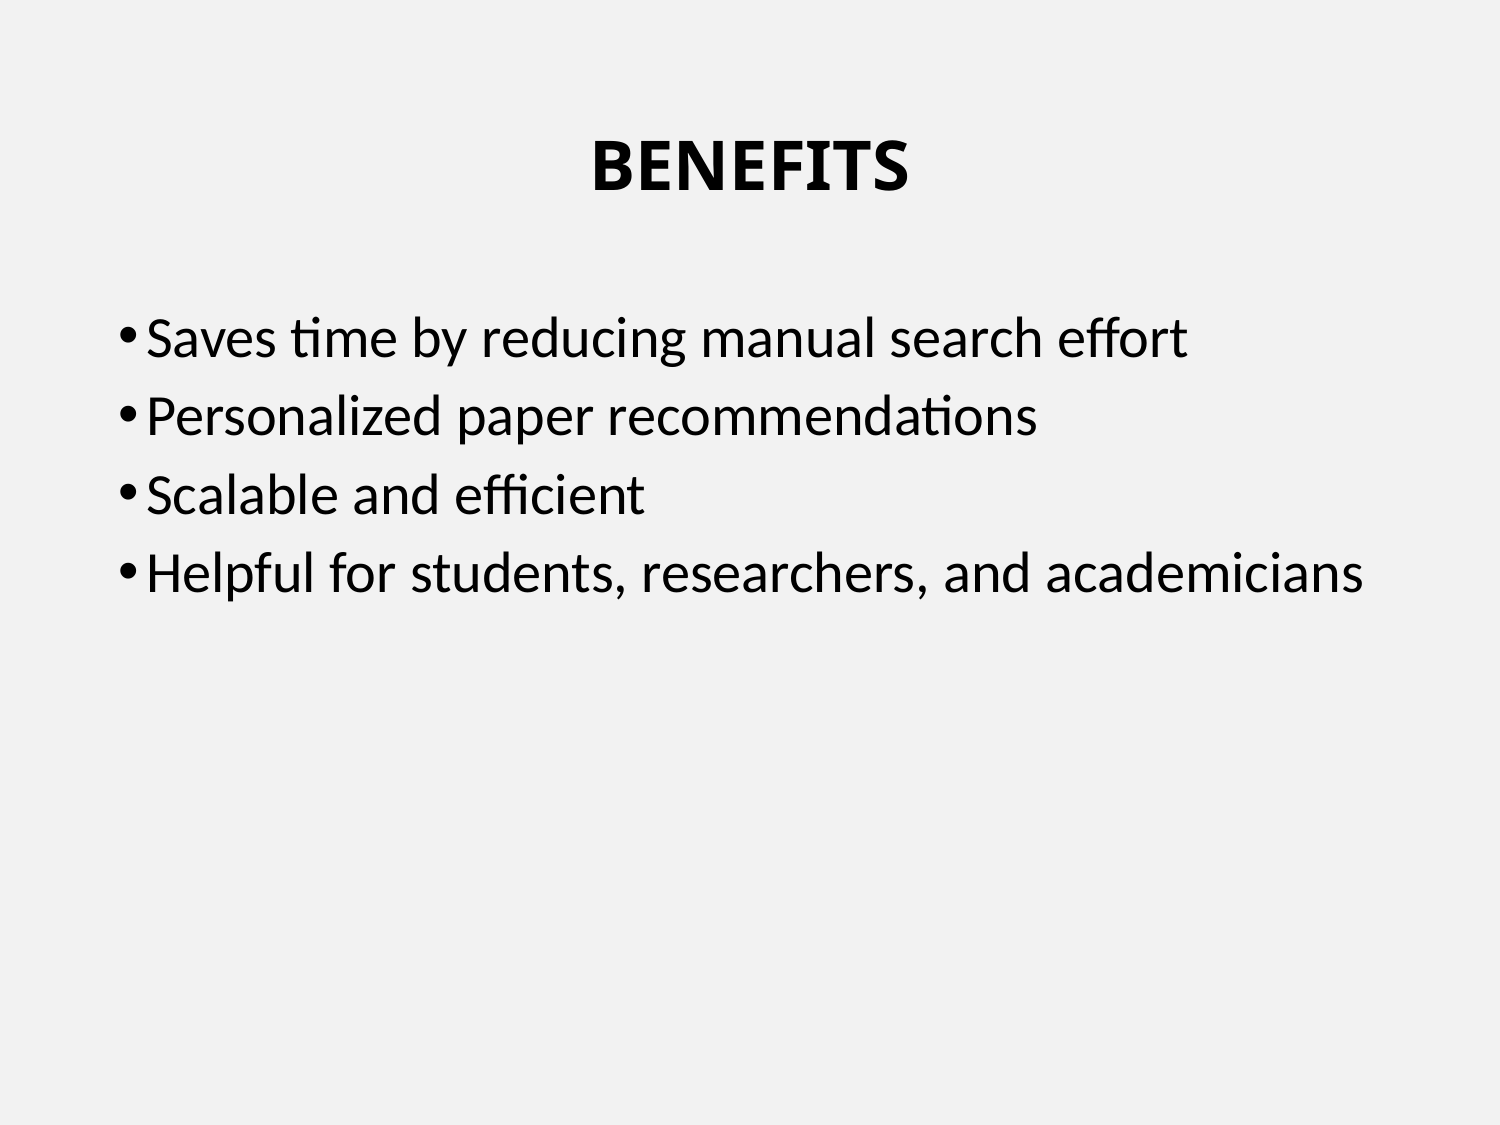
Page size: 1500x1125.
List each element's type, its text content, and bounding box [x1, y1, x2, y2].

title BENEFITS [103, 59, 1397, 278]
list Saves time by reducing manual search effort Personalized paper recommendations Scalable and efficient Helpful for students, researchers, and academicians [103, 299, 1397, 1014]
